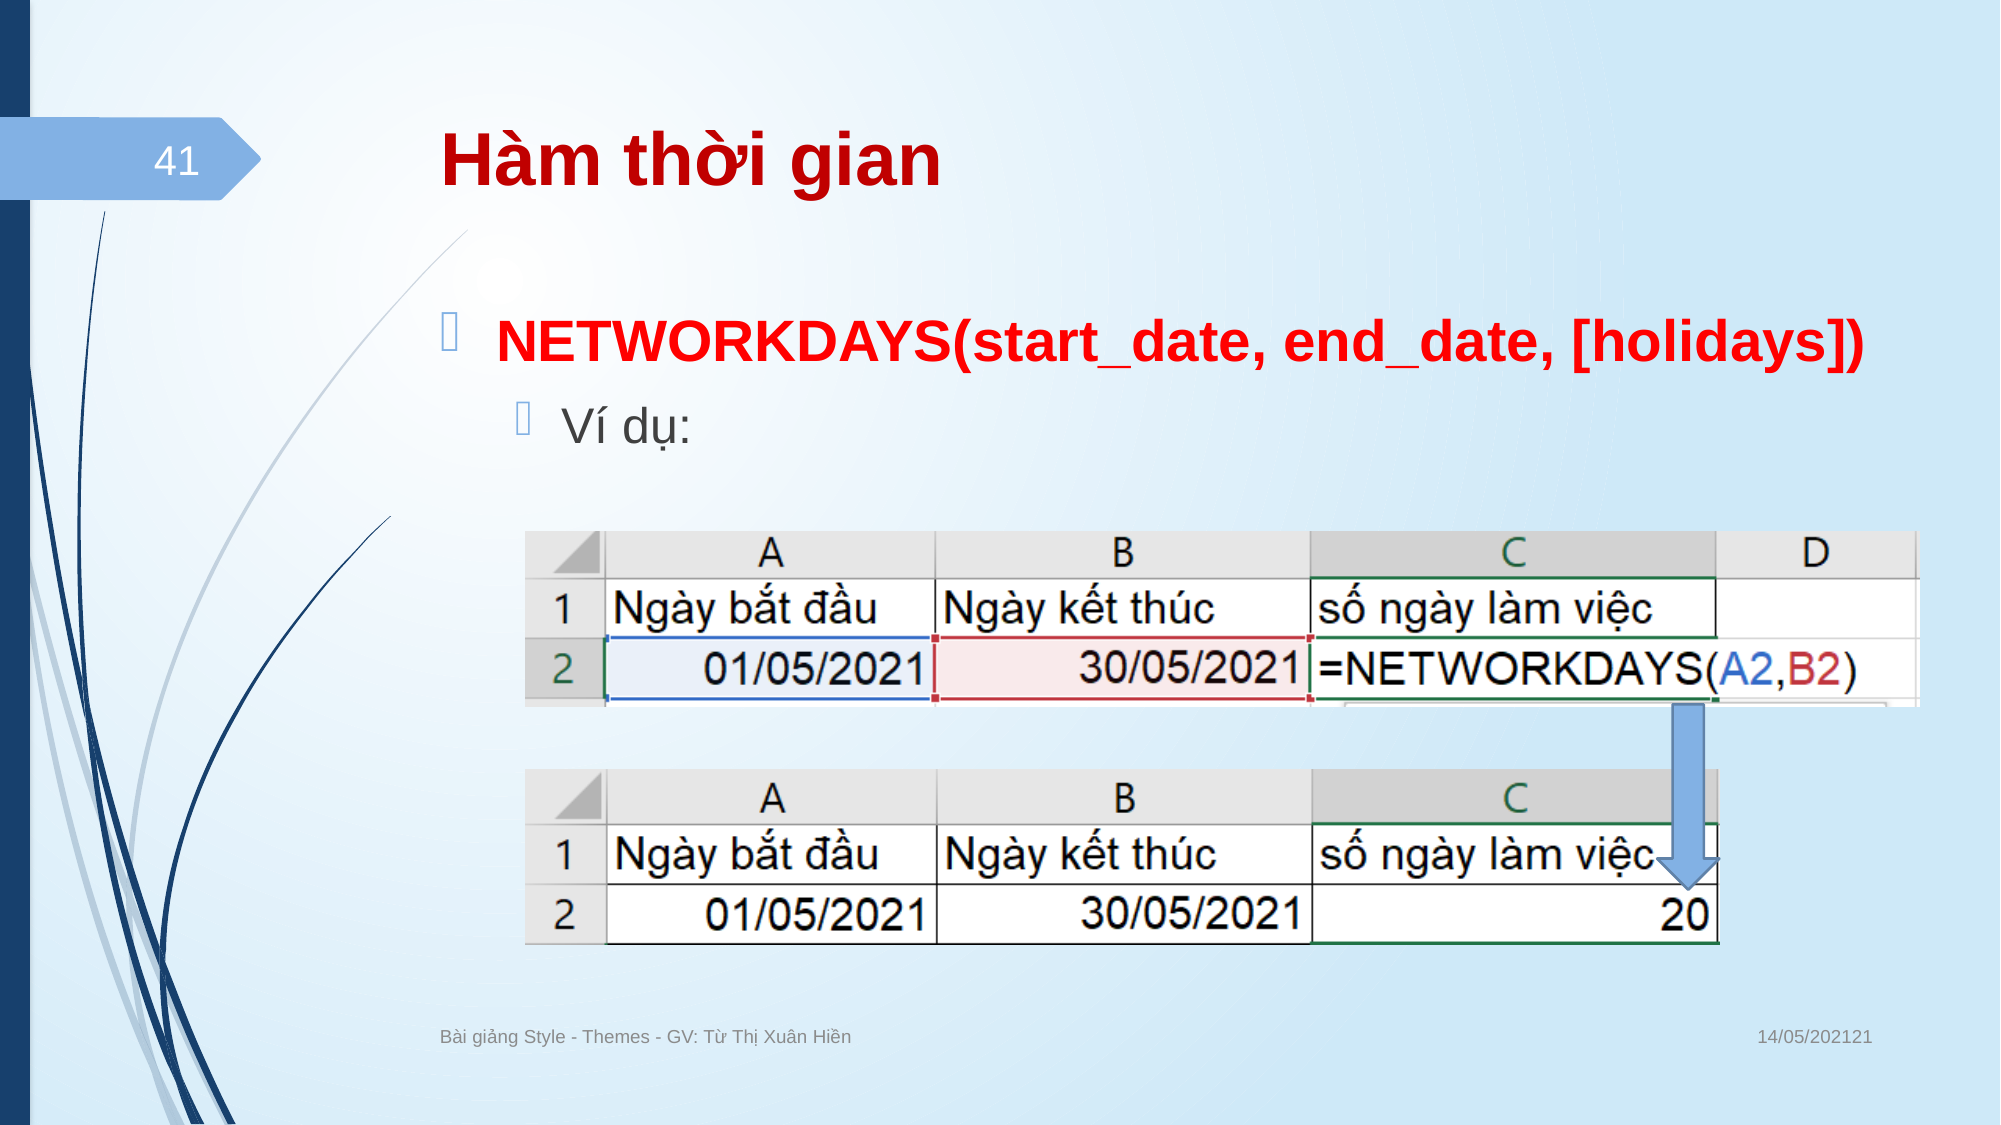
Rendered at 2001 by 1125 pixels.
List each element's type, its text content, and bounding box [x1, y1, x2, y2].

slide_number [1699, 1005, 1888, 1067]
picture [525, 531, 1920, 708]
picture [525, 768, 1720, 945]
text_box [1671, 716, 1706, 768]
slide_number 41 [87, 129, 216, 190]
title Hàm thời gian [425, 102, 1888, 261]
list NETWORKDAYS(start_date, end_date, [holidays]) Ví dụ: [424, 295, 1888, 970]
footer Bài giảng Style - Themes - GV: Từ Thị Xuân Hiền [424, 1006, 1675, 1067]
